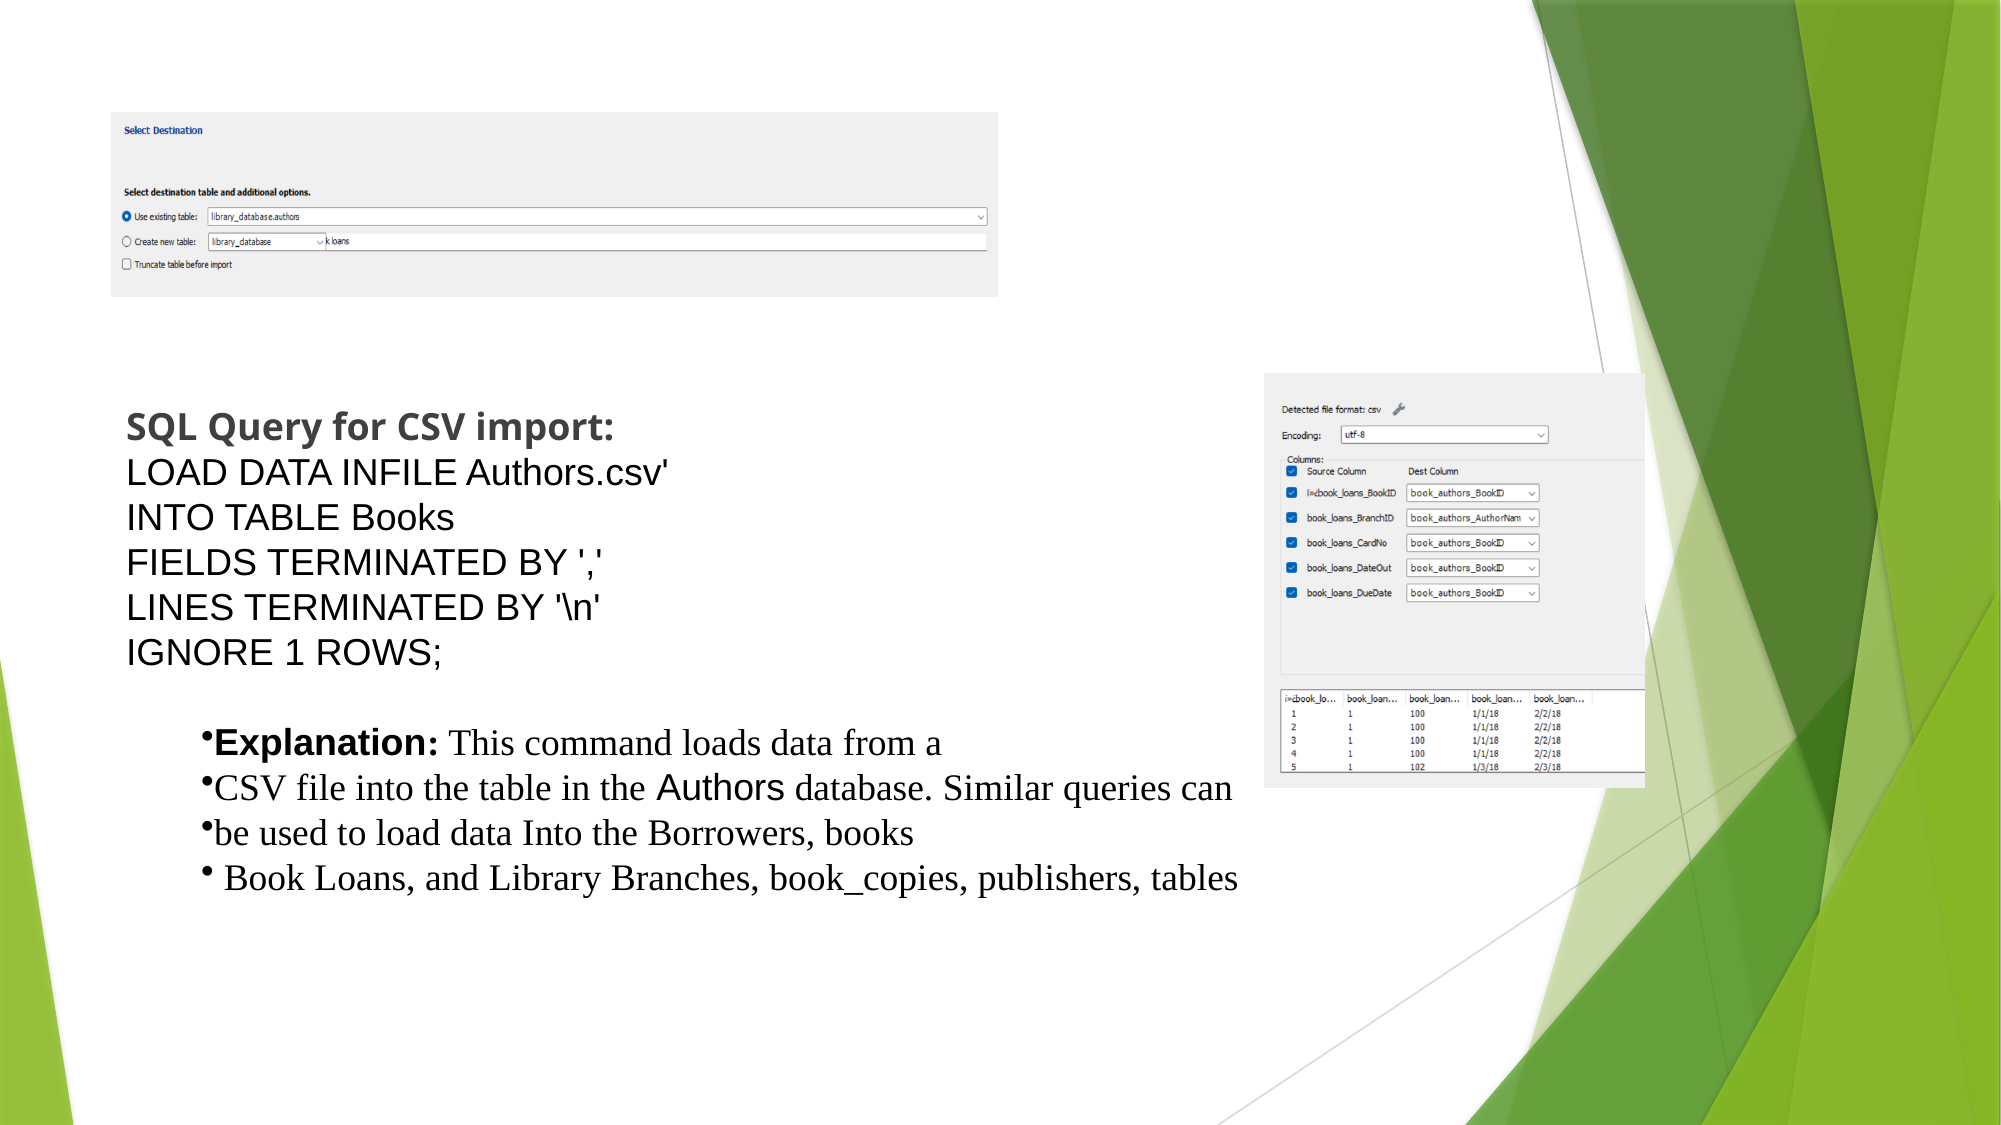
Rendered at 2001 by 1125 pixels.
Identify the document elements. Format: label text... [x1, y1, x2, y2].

picture [110, 111, 998, 297]
picture [1263, 373, 1646, 788]
list SQL Query for CSV import: LOAD DATA INFILE Authors.csv' INTO TABLE Books FIELDS TERMINATED BY ',' LINES TERMINATED BY '\n' IGNORE 1 ROWS; Explanation: This command loads data from a CSV file into the table in the Authors database. Similar queries can be used to load data Into the Borrowers, books Book Loans, and Library Branches, book_copies, publishers, tables [111, 346, 1266, 1000]
